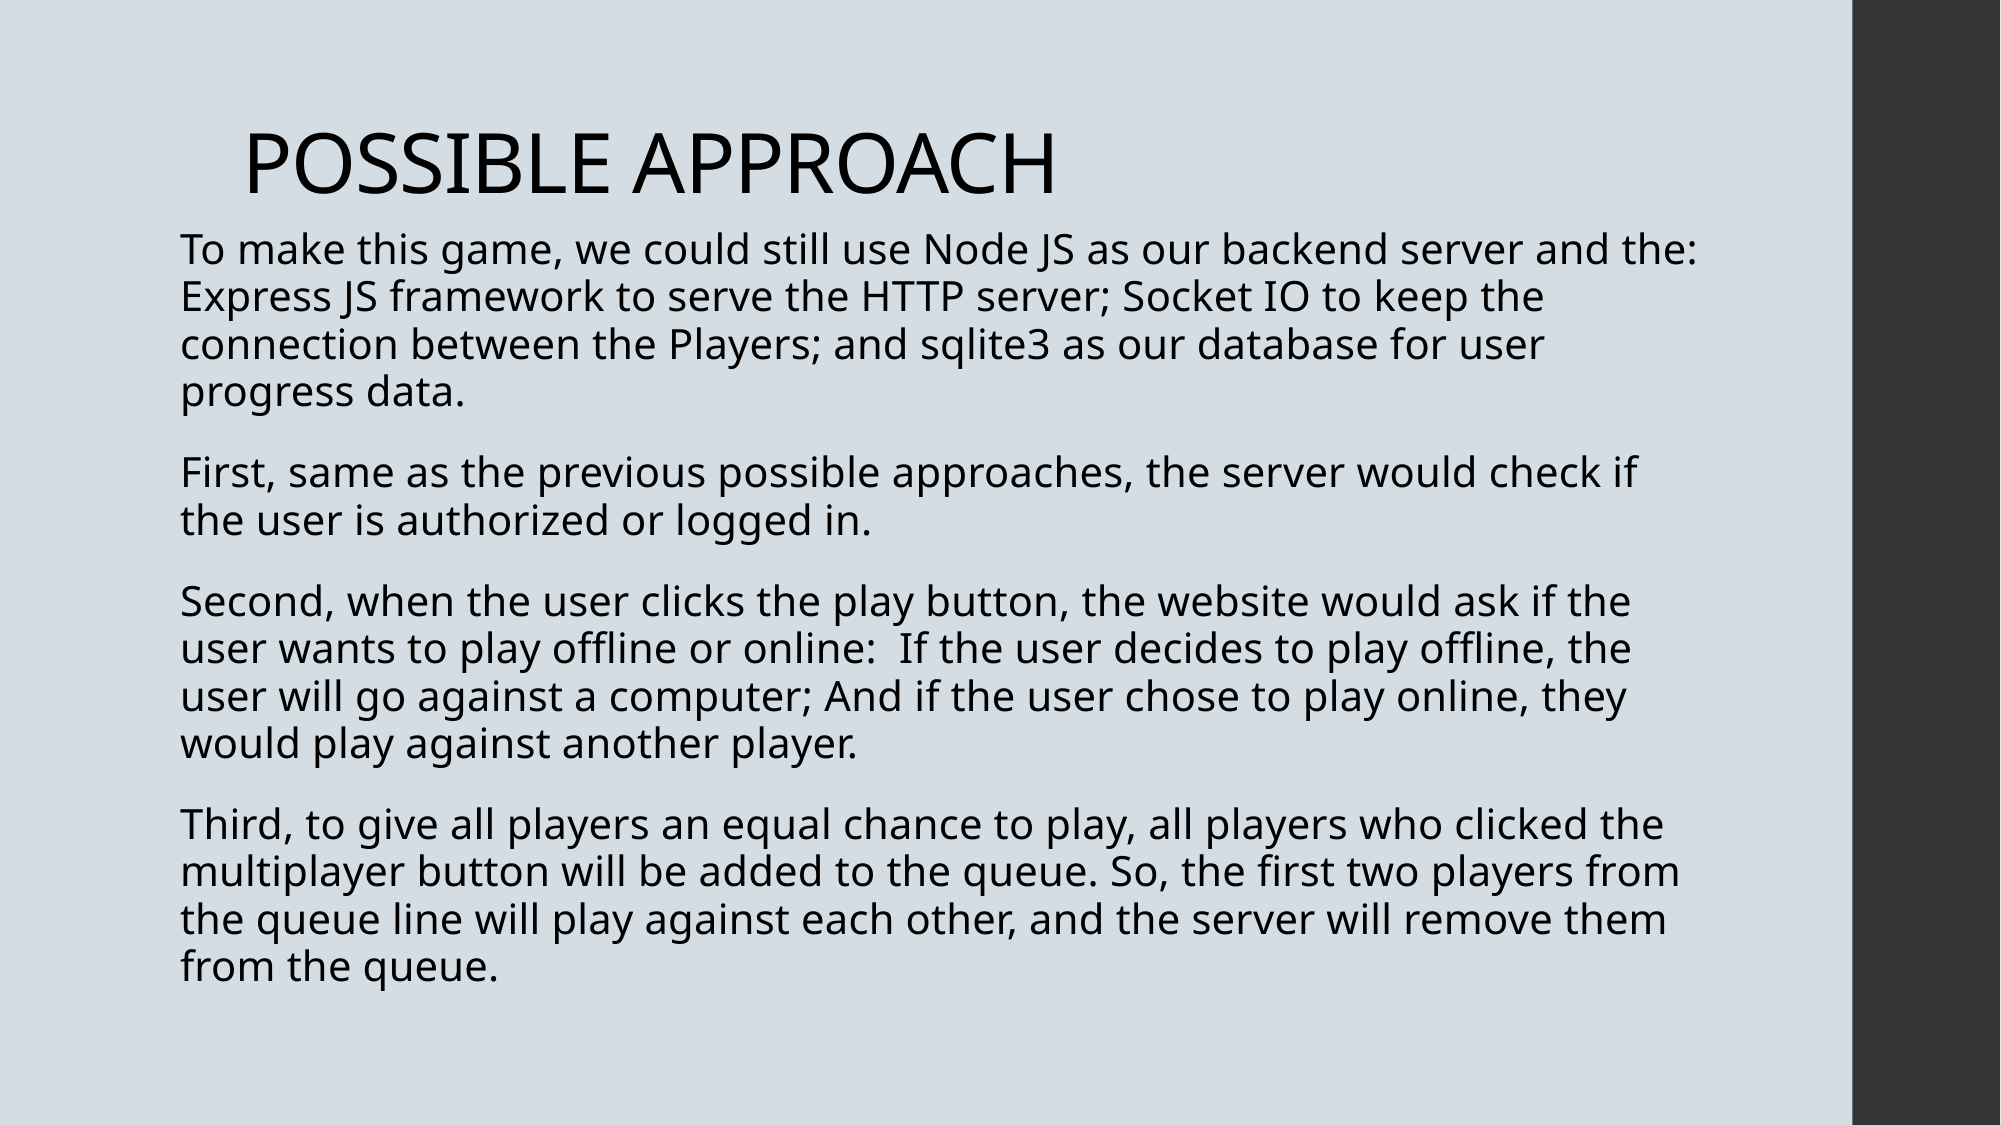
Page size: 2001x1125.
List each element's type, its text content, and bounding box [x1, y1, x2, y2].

title POSSIBLE APPROACH [164, 82, 1138, 218]
list To make this game, we could still use Node JS as our backend server and the: Express JS framework to serve the HTTP server; Socket IO to keep the connection between the Players; and sqlite3 as our database for user progress data. First, same as the previous possible approaches, the server would check if the user is authorized or logged in. Second, when the user clicks the play button, the website would ask if the user wants to play offline or online: If the user decides to play offline, the user will go against a computer; And if the user chose to play online, they would play against another player. Third, to give all players an equal chance to play, all players who clicked the multiplayer button will be added to the queue. So, the first two players from the queue line will play against each other, and the server will remove them from the queue. [164, 218, 1727, 1043]
